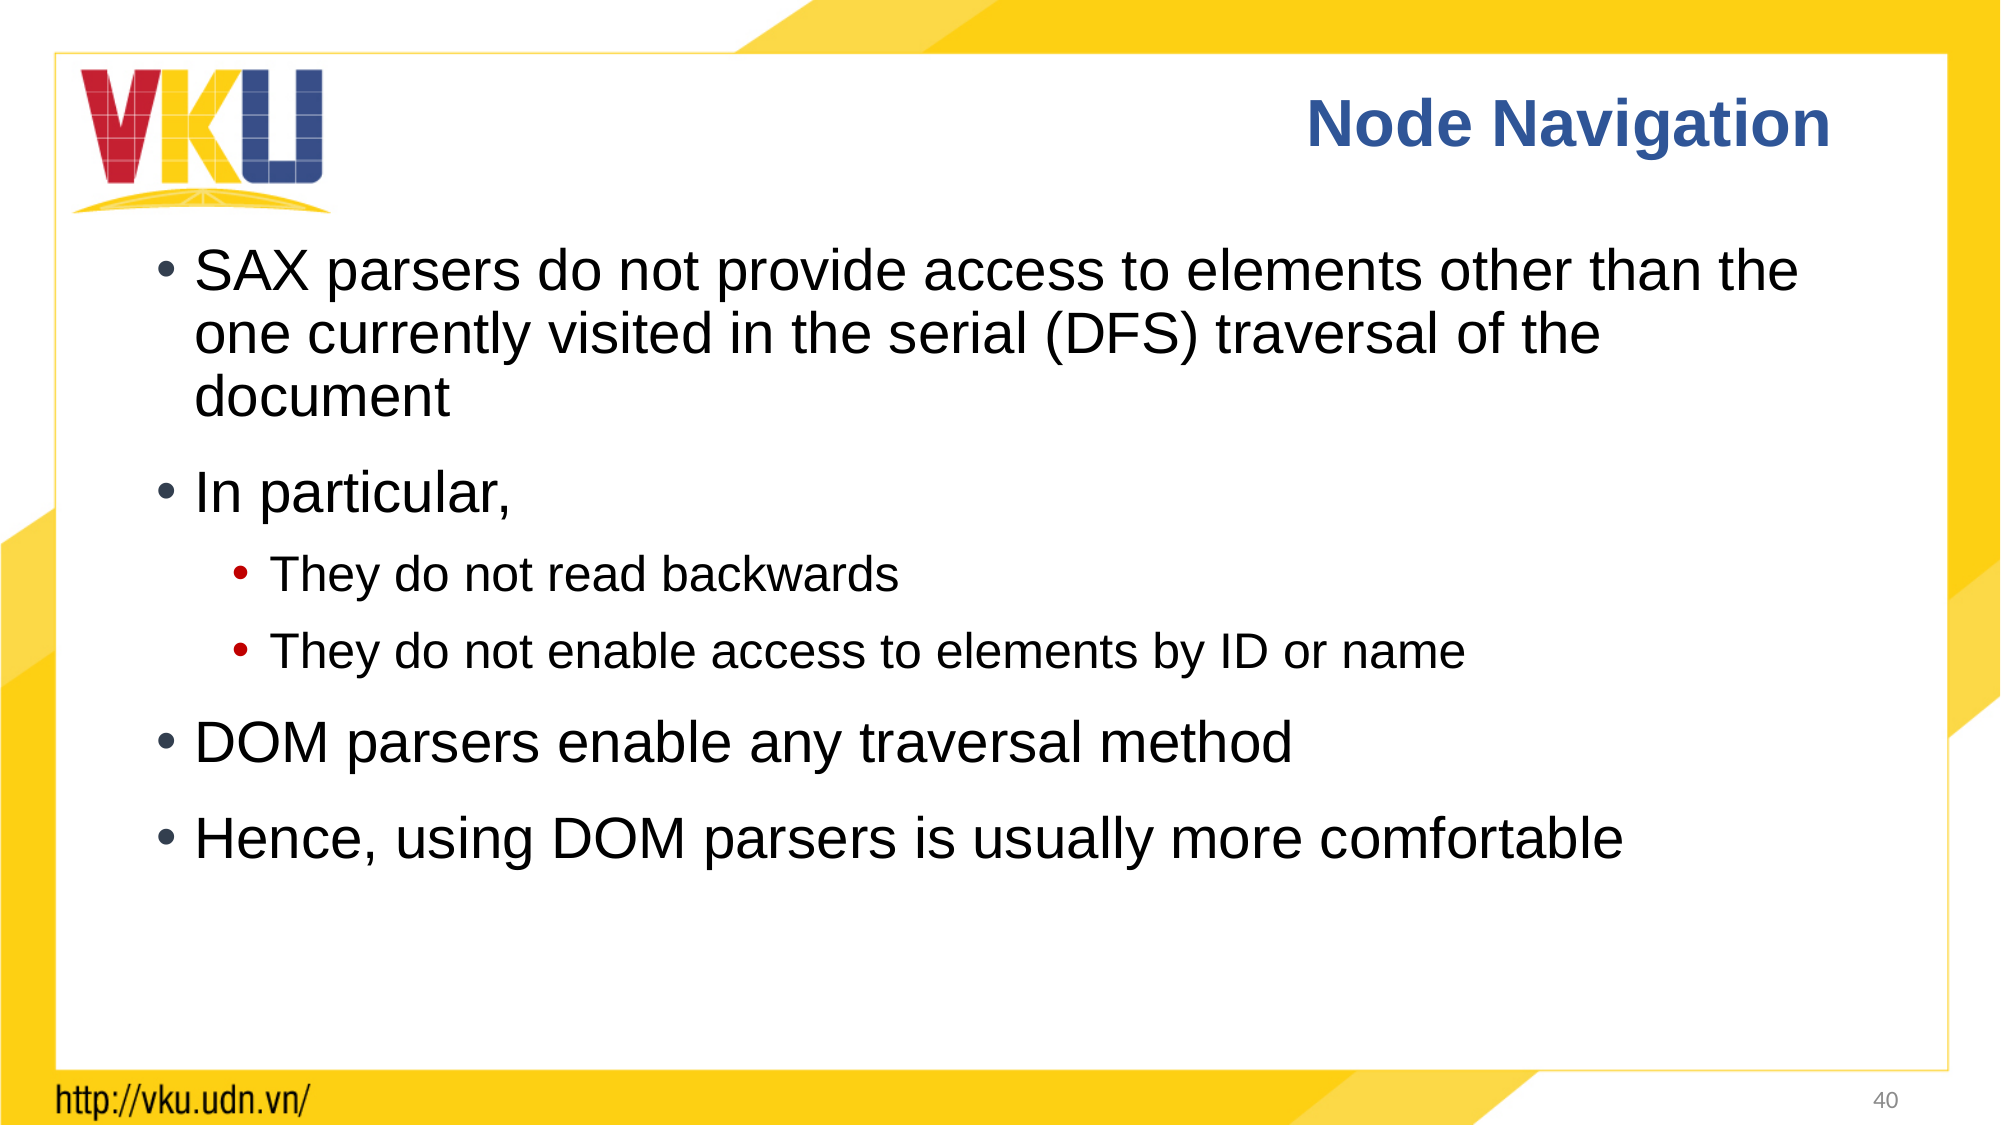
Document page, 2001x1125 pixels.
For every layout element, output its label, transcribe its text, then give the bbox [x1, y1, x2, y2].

title Node Navigation [584, 68, 1848, 182]
picture [0, 0, 2001, 1125]
slide_number 40 [1463, 1071, 1914, 1125]
list SAX parsers do not provide access to elements other than the one currently visited in the serial (DFS) traversal of the document In particular, They do not read backwards They do not enable access to elements by ID or name DOM parsers enable any traversal method Hence, using DOM parsers is usually more comfortable [141, 232, 1819, 1033]
